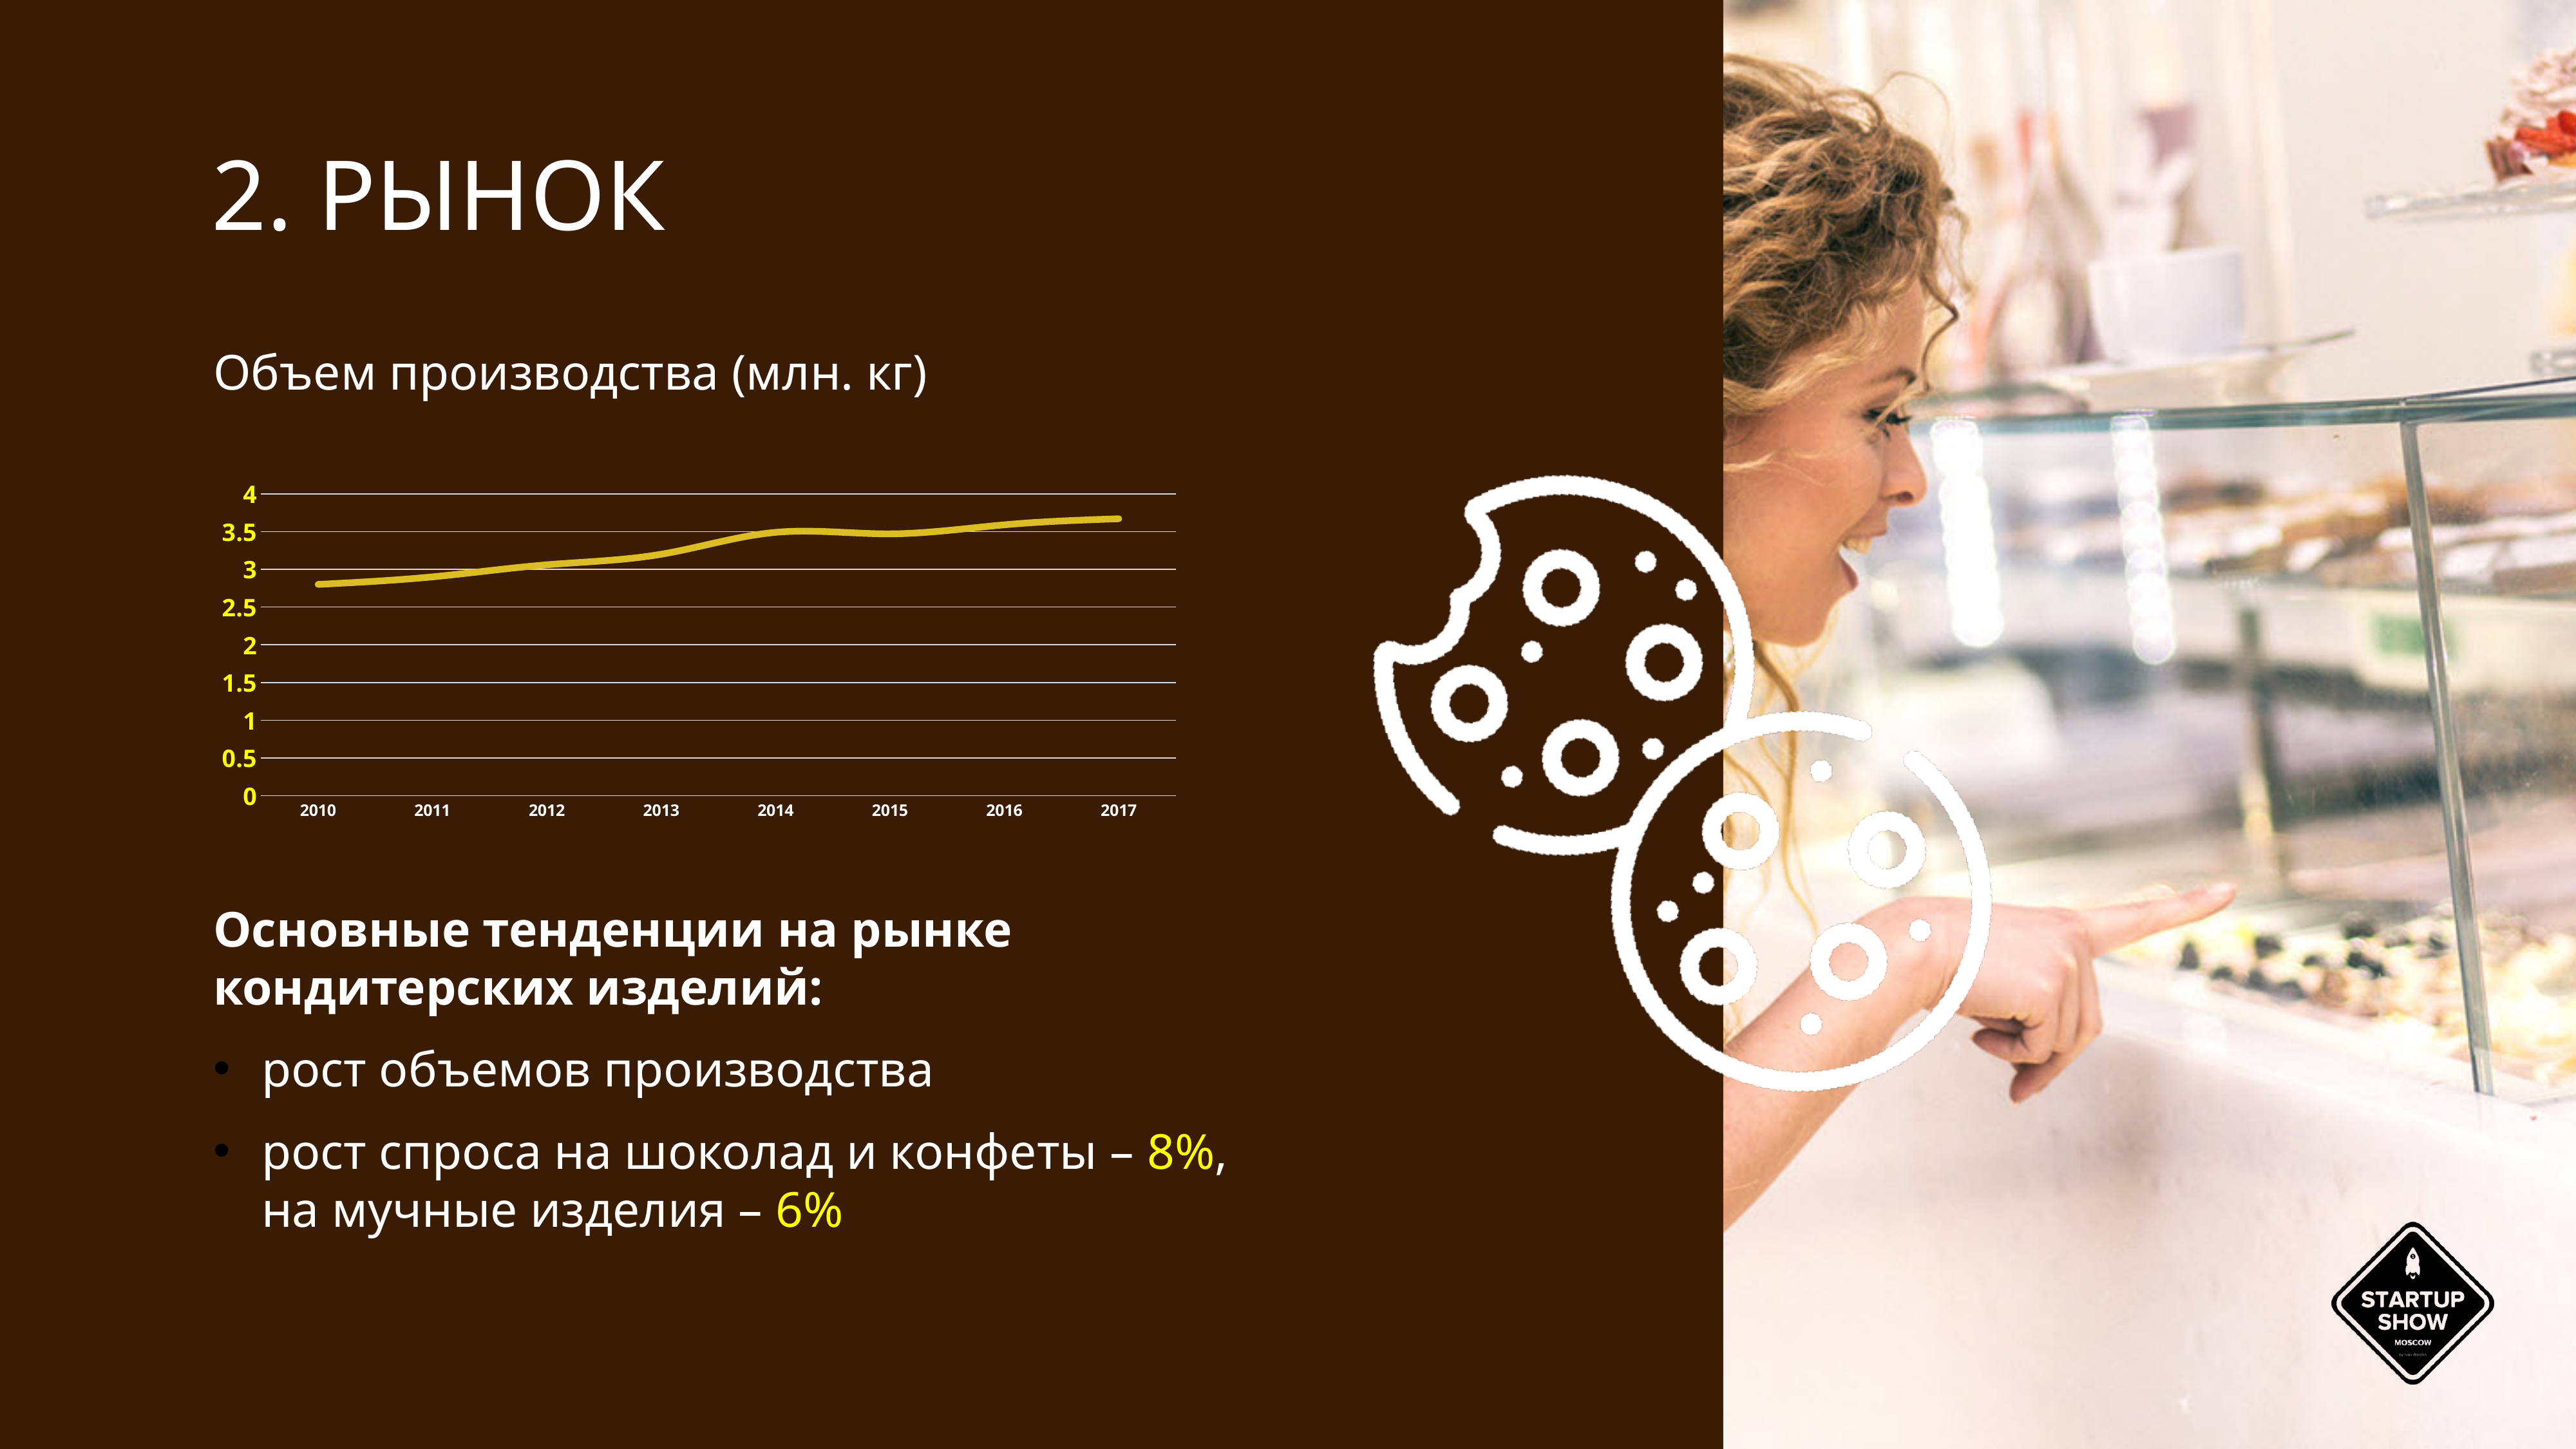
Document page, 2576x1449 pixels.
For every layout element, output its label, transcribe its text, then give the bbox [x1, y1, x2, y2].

text_box Объем производства (млн. кг) [204, 337, 1535, 404]
text_box Основные тенденции на рынке кондитерских изделий: рост объемов производства рост спроса на шоколад и конфеты – 8%, на мучные изделия – 6% [204, 893, 1250, 1242]
text_box 2. РЫНОК [202, 162, 992, 249]
chart [202, 469, 1197, 829]
picture [1303, 0, 2576, 1449]
